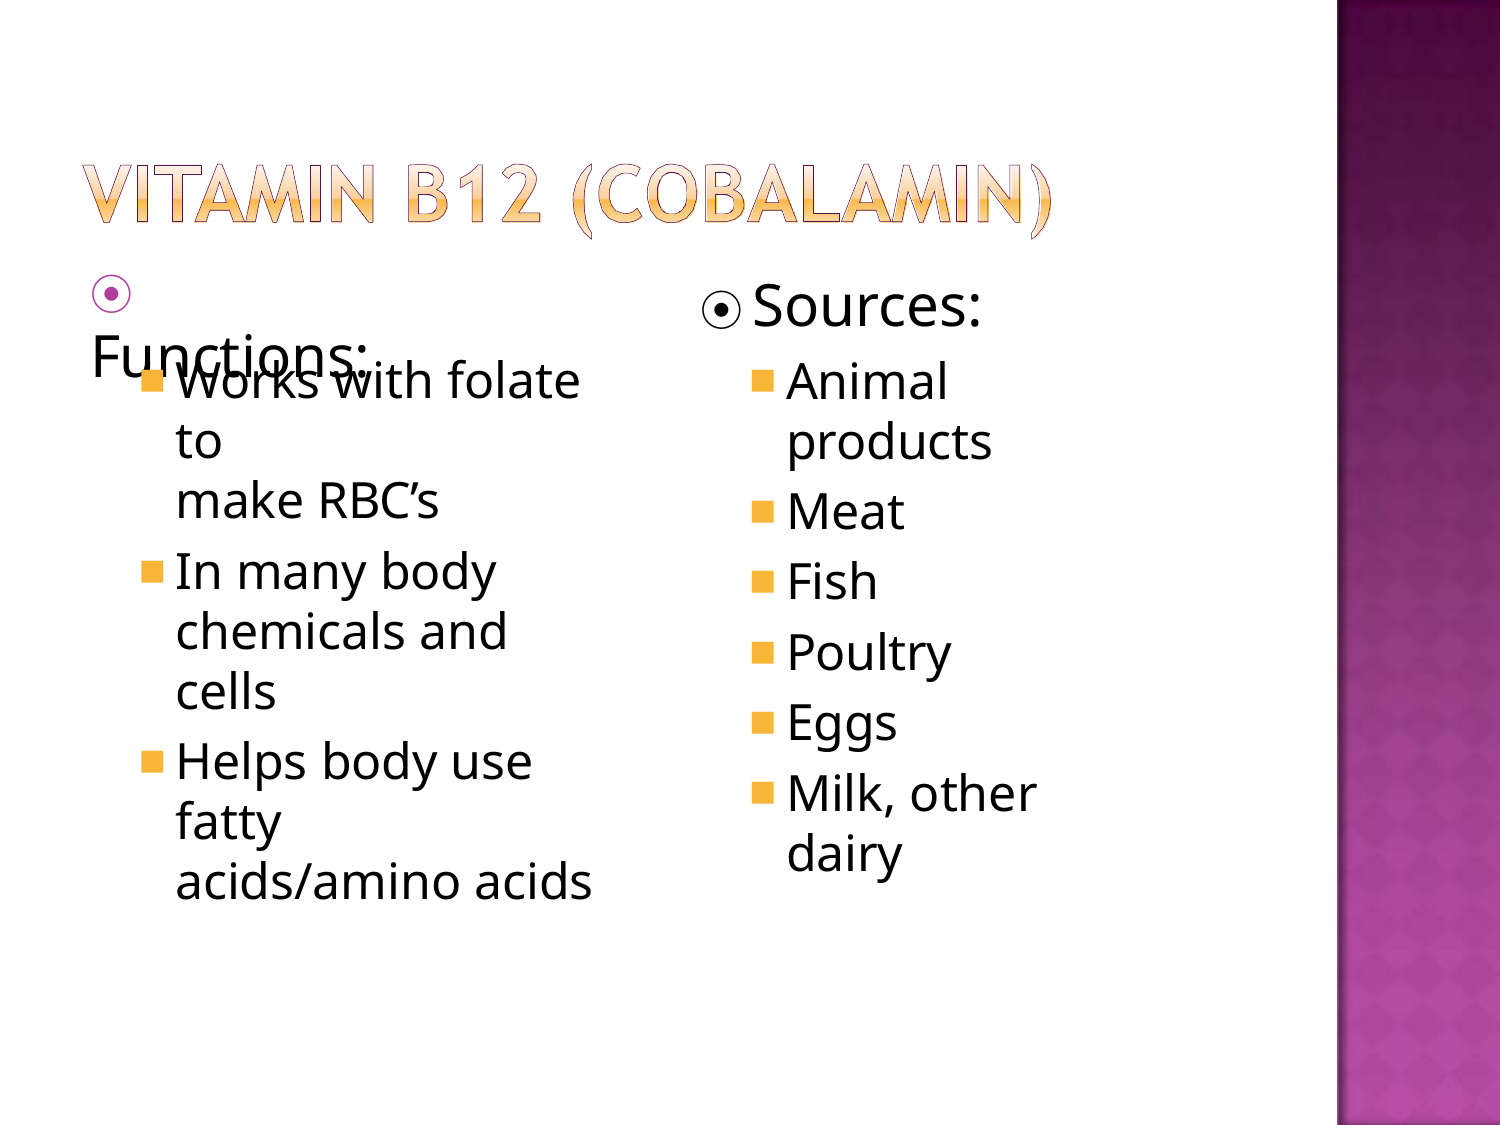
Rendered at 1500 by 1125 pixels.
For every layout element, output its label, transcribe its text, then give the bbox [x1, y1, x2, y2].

picture [1337, 0, 1500, 1125]
title ⦿ Functions: [87, 266, 408, 457]
text_box Works with folate to make RBC’s In many body chemicals and cells Helps body use fatty acids/amino acids [135, 346, 638, 910]
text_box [82, 163, 1051, 240]
text_box ⦿ Sources: Animal products Meat Fish Poultry Eggs Milk, other dairy [698, 253, 1160, 881]
